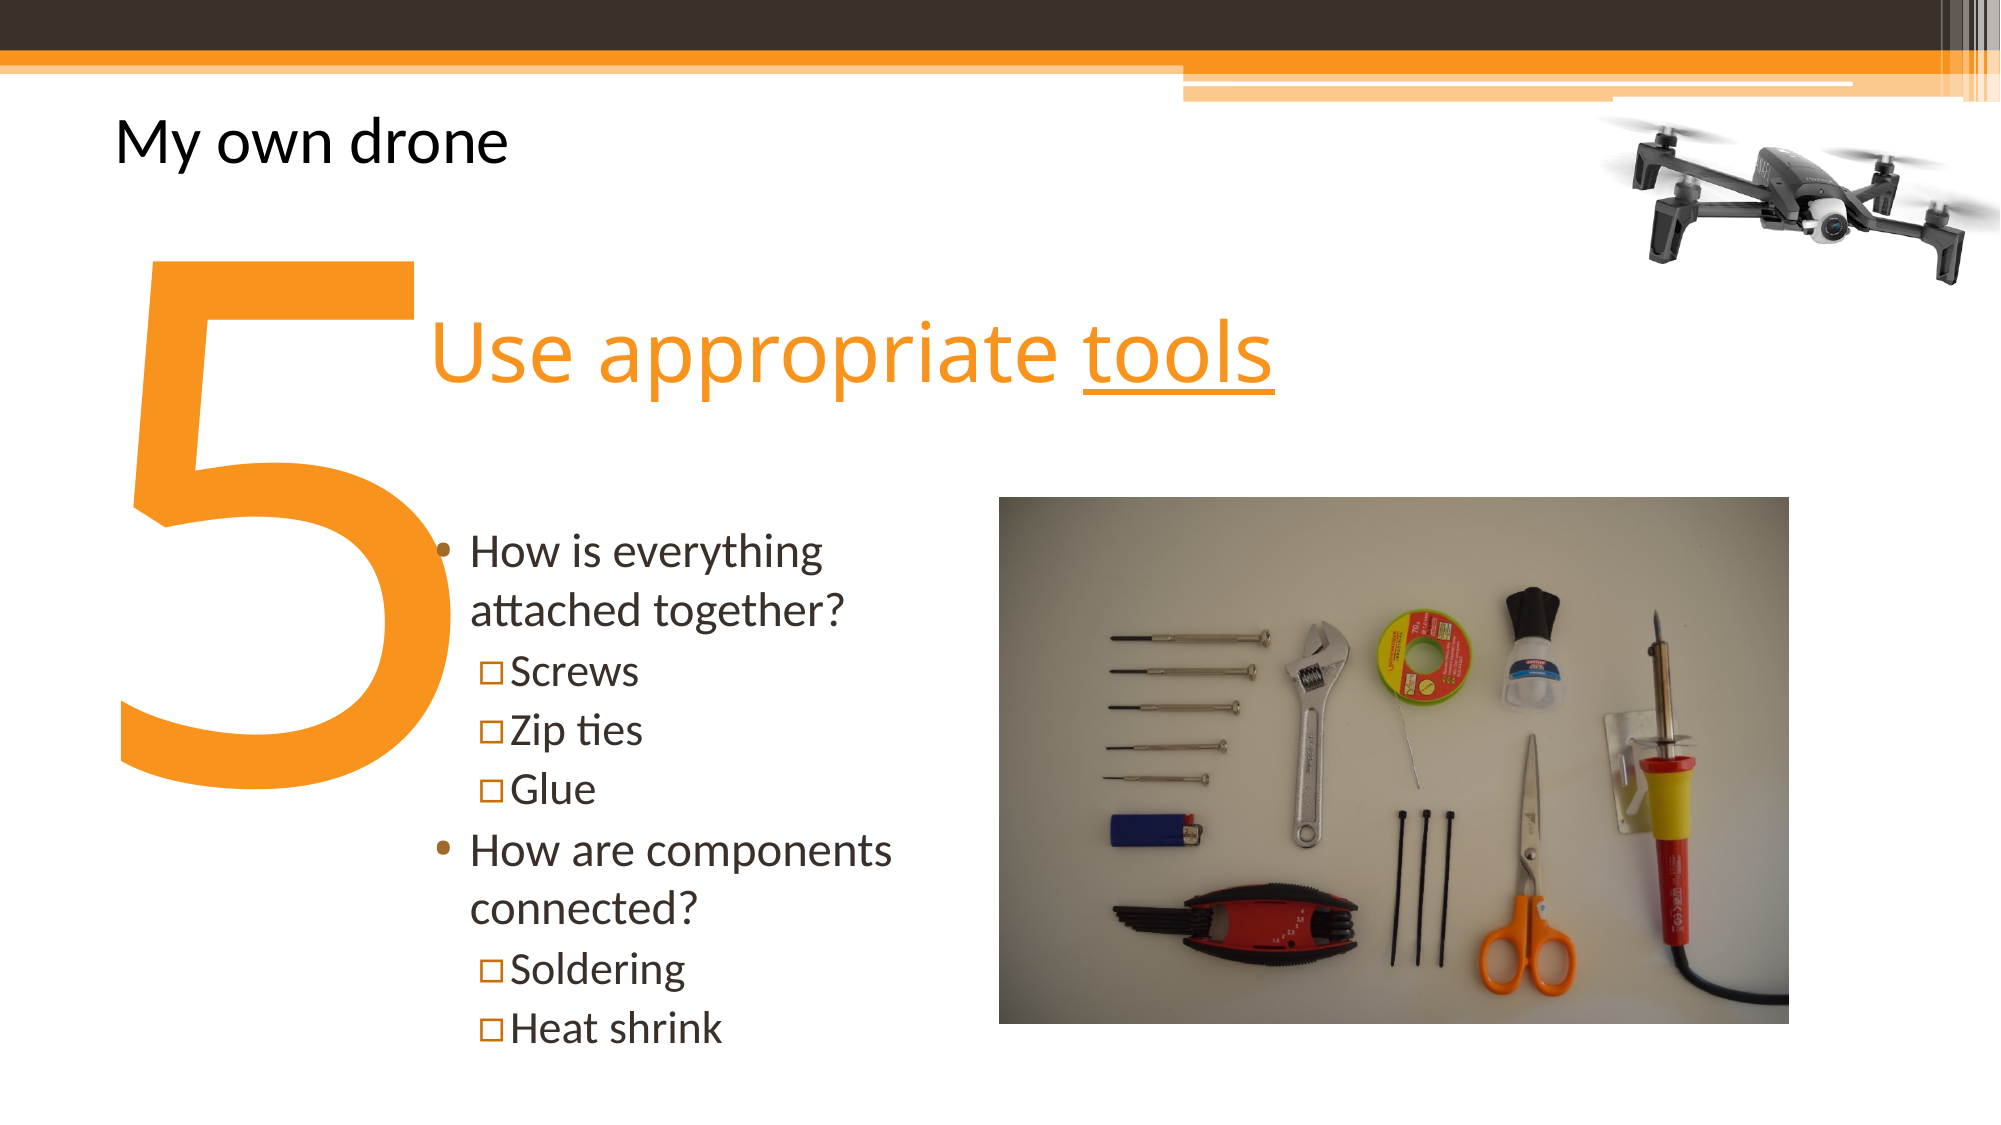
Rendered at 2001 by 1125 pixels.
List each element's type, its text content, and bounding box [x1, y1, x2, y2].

text_box 5 [42, 46, 529, 825]
text_box How is everything attached together? Screws Zip ties Glue How are components connected? Soldering Heat shrink [404, 511, 1018, 1064]
title Use appropriate tools [529, 199, 1550, 500]
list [999, 497, 1789, 1025]
picture [1532, 101, 2001, 360]
